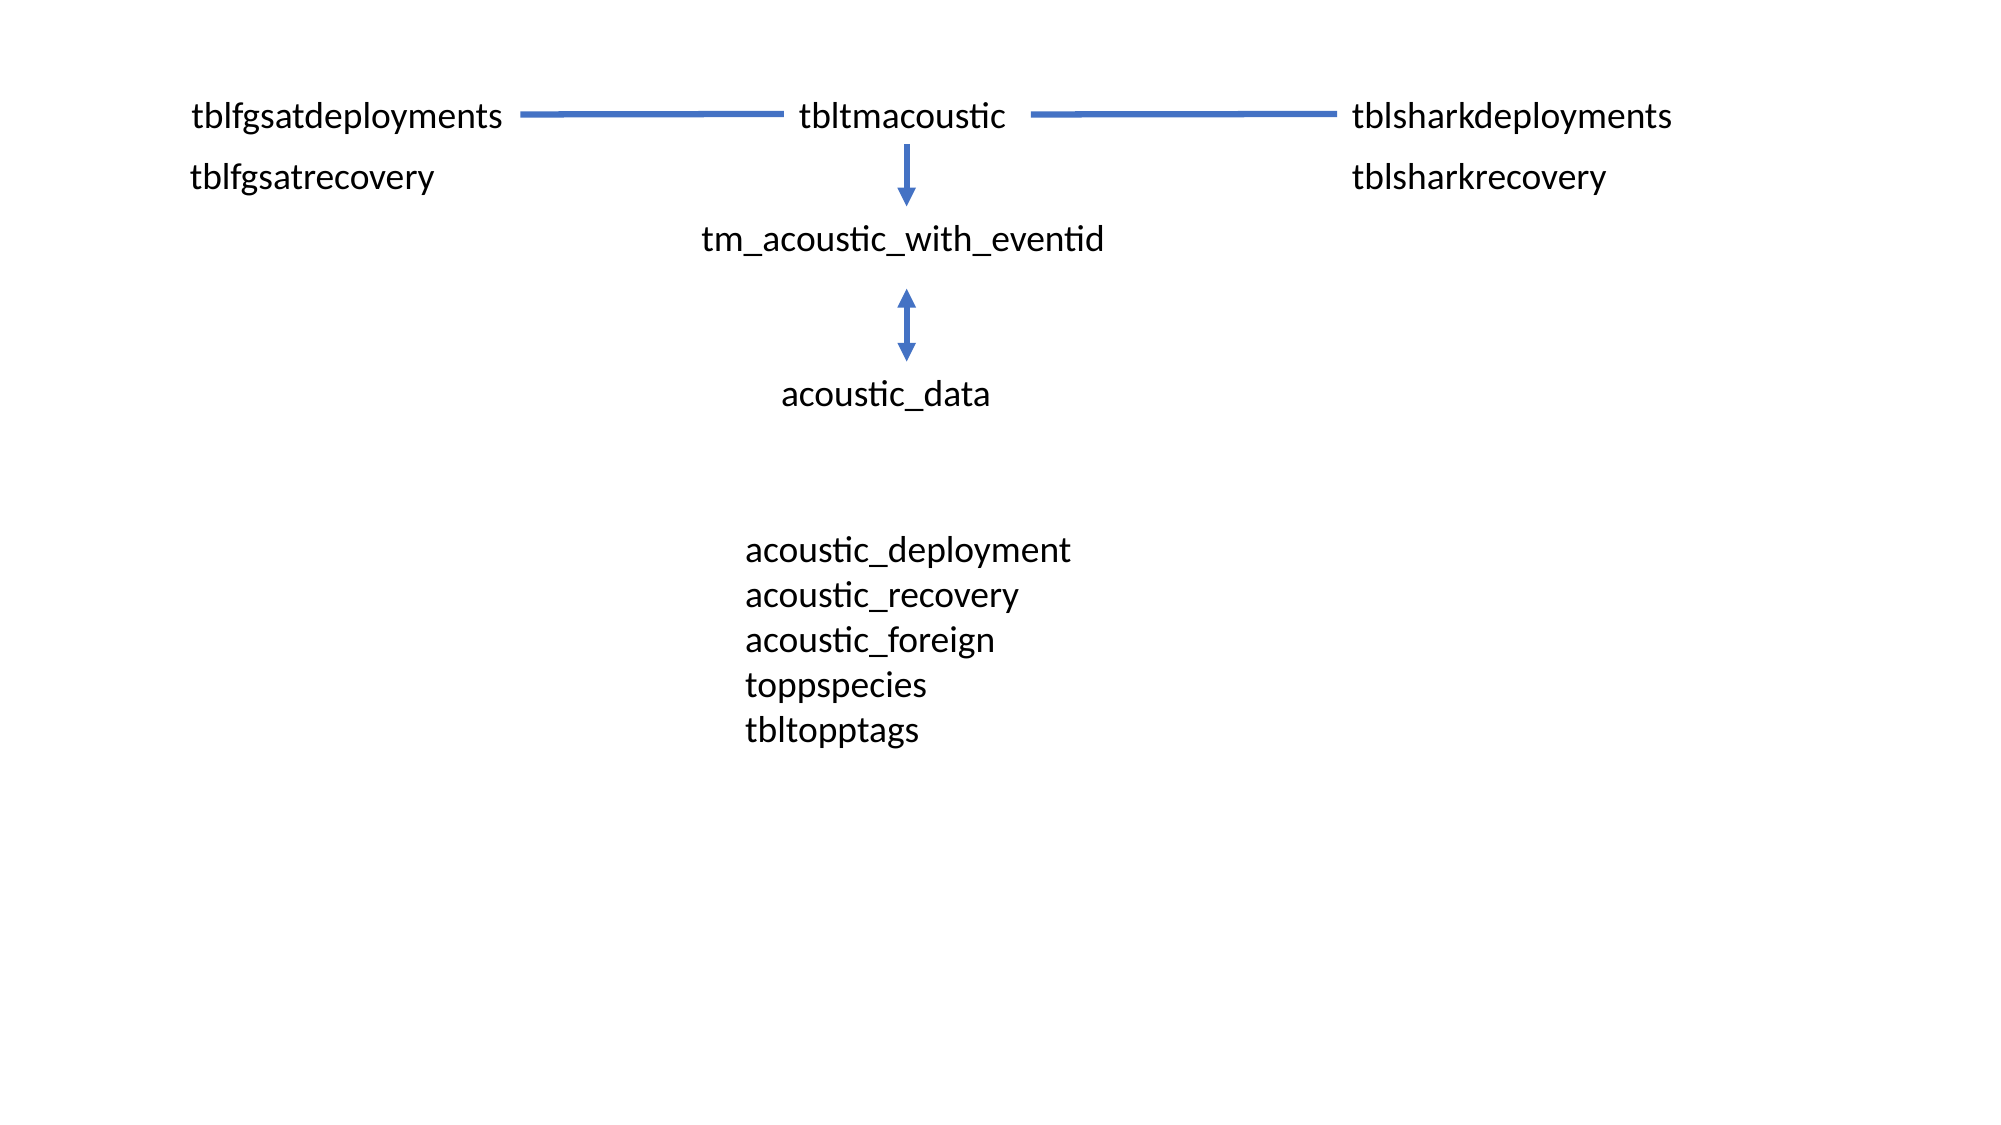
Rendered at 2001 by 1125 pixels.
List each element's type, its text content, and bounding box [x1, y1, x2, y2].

text_box tblsharkdeployments [1337, 84, 1707, 144]
text_box acoustic_deployment acoustic_recovery acoustic_foreign toppspecies tbltopptags [730, 517, 1127, 758]
text_box tblfgsatdeployments [176, 84, 521, 144]
text_box tbltmacoustic [783, 84, 1030, 144]
text_box tblfgsatrecovery [174, 144, 573, 204]
text_box tm_acoustic_with_eventid [686, 206, 1127, 267]
text_box tblsharkrecovery [1337, 144, 1743, 204]
text_box acoustic_data [766, 361, 1047, 422]
